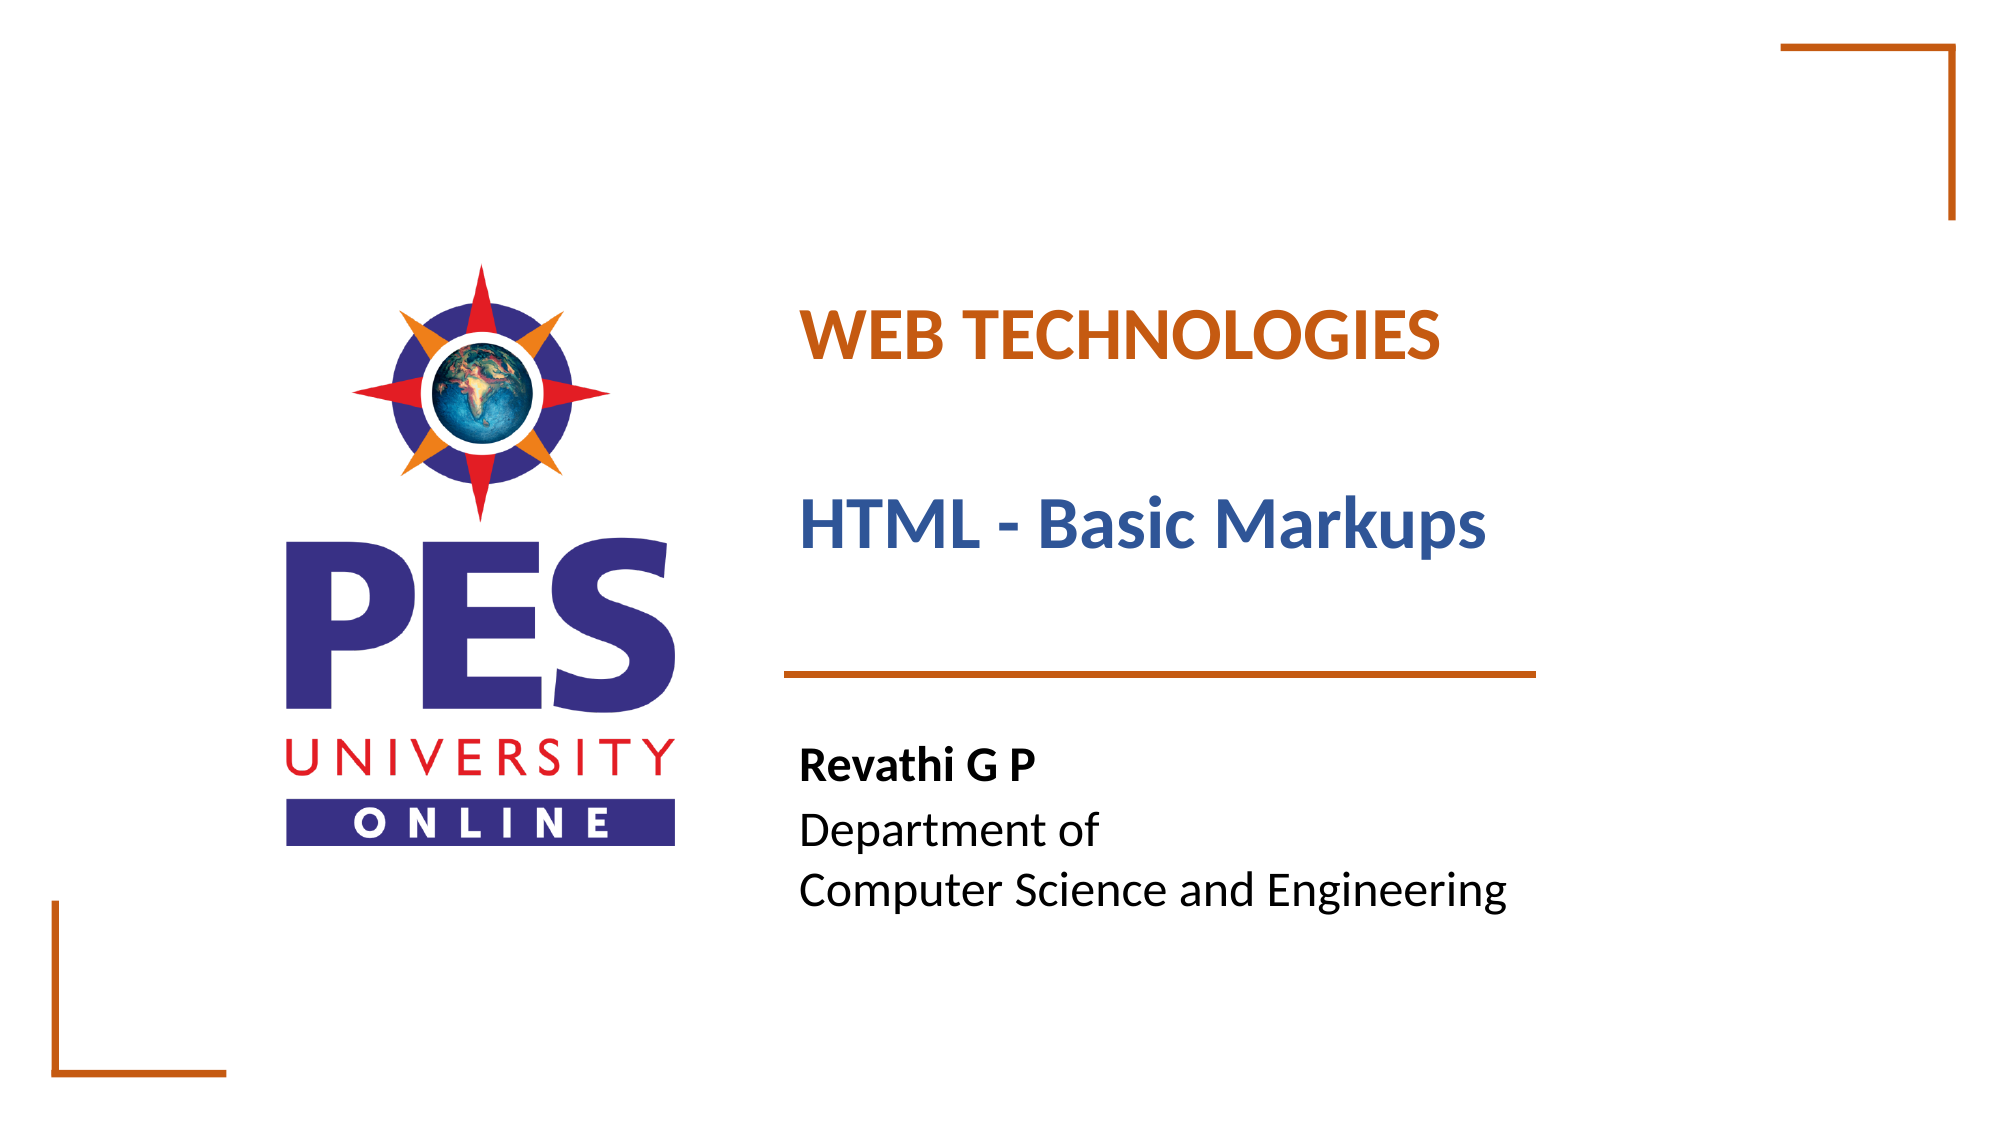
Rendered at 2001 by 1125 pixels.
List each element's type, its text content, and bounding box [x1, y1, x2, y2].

text_box Department of Computer Science and Engineering [784, 789, 2000, 925]
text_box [51, 900, 227, 1078]
text_box HTML - Basic Markups [784, 466, 2000, 571]
text_box Revathi G P [784, 724, 2000, 789]
text_box WEB TECHNOLOGIES [784, 276, 2000, 382]
picture [286, 263, 675, 846]
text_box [1780, 43, 1956, 221]
